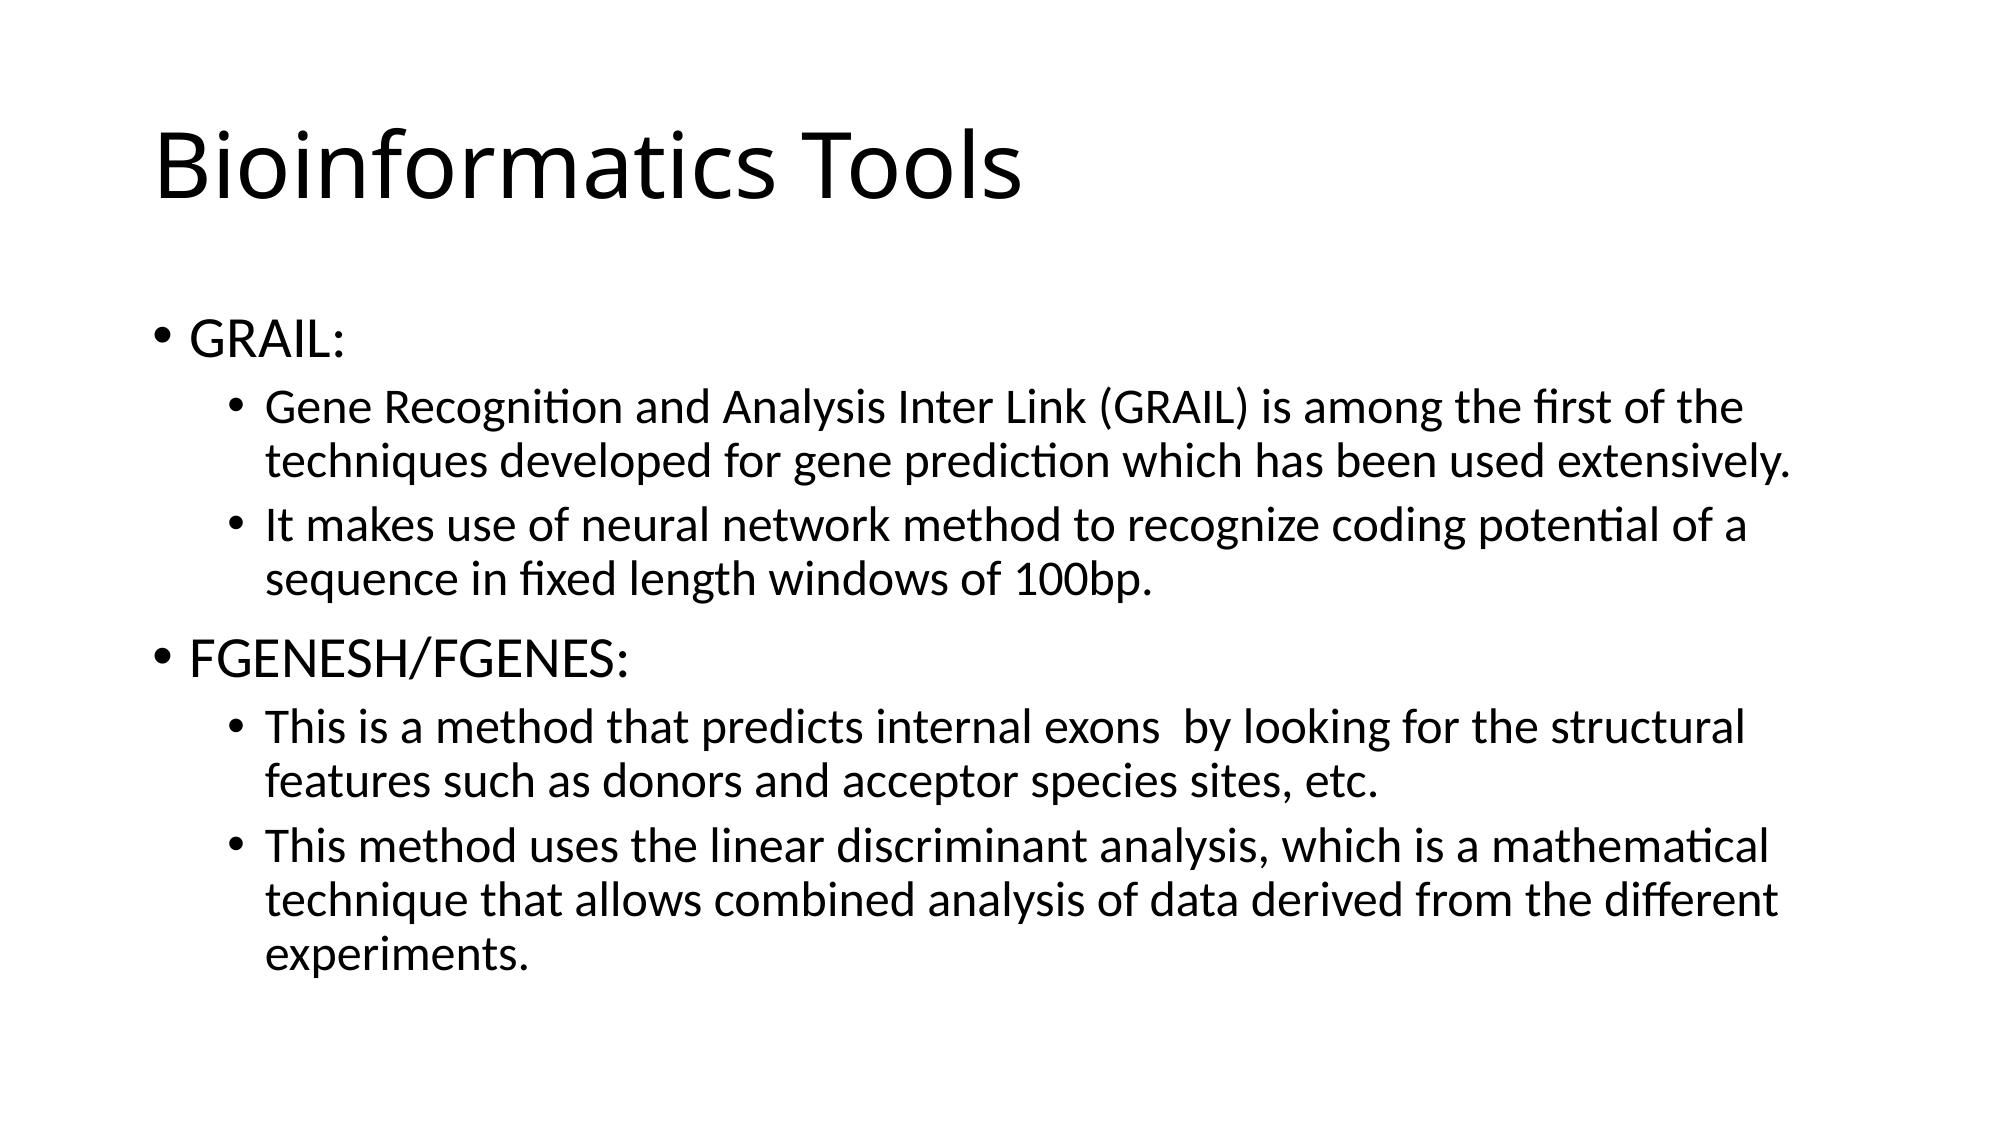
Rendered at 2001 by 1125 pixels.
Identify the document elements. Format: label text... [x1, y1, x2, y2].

title Bioinformatics Tools [137, 59, 1863, 278]
list GRAIL: Gene Recognition and Analysis Inter Link (GRAIL) is among the first of the techniques developed for gene prediction which has been used extensively. It makes use of neural network method to recognize coding potential of a sequence in fixed length windows of 100bp. FGENESH/FGENES: This is a method that predicts internal exons by looking for the structural features such as donors and acceptor species sites, etc. This method uses the linear discriminant analysis, which is a mathematical technique that allows combined analysis of data derived from the different experiments. [137, 299, 1863, 1014]
